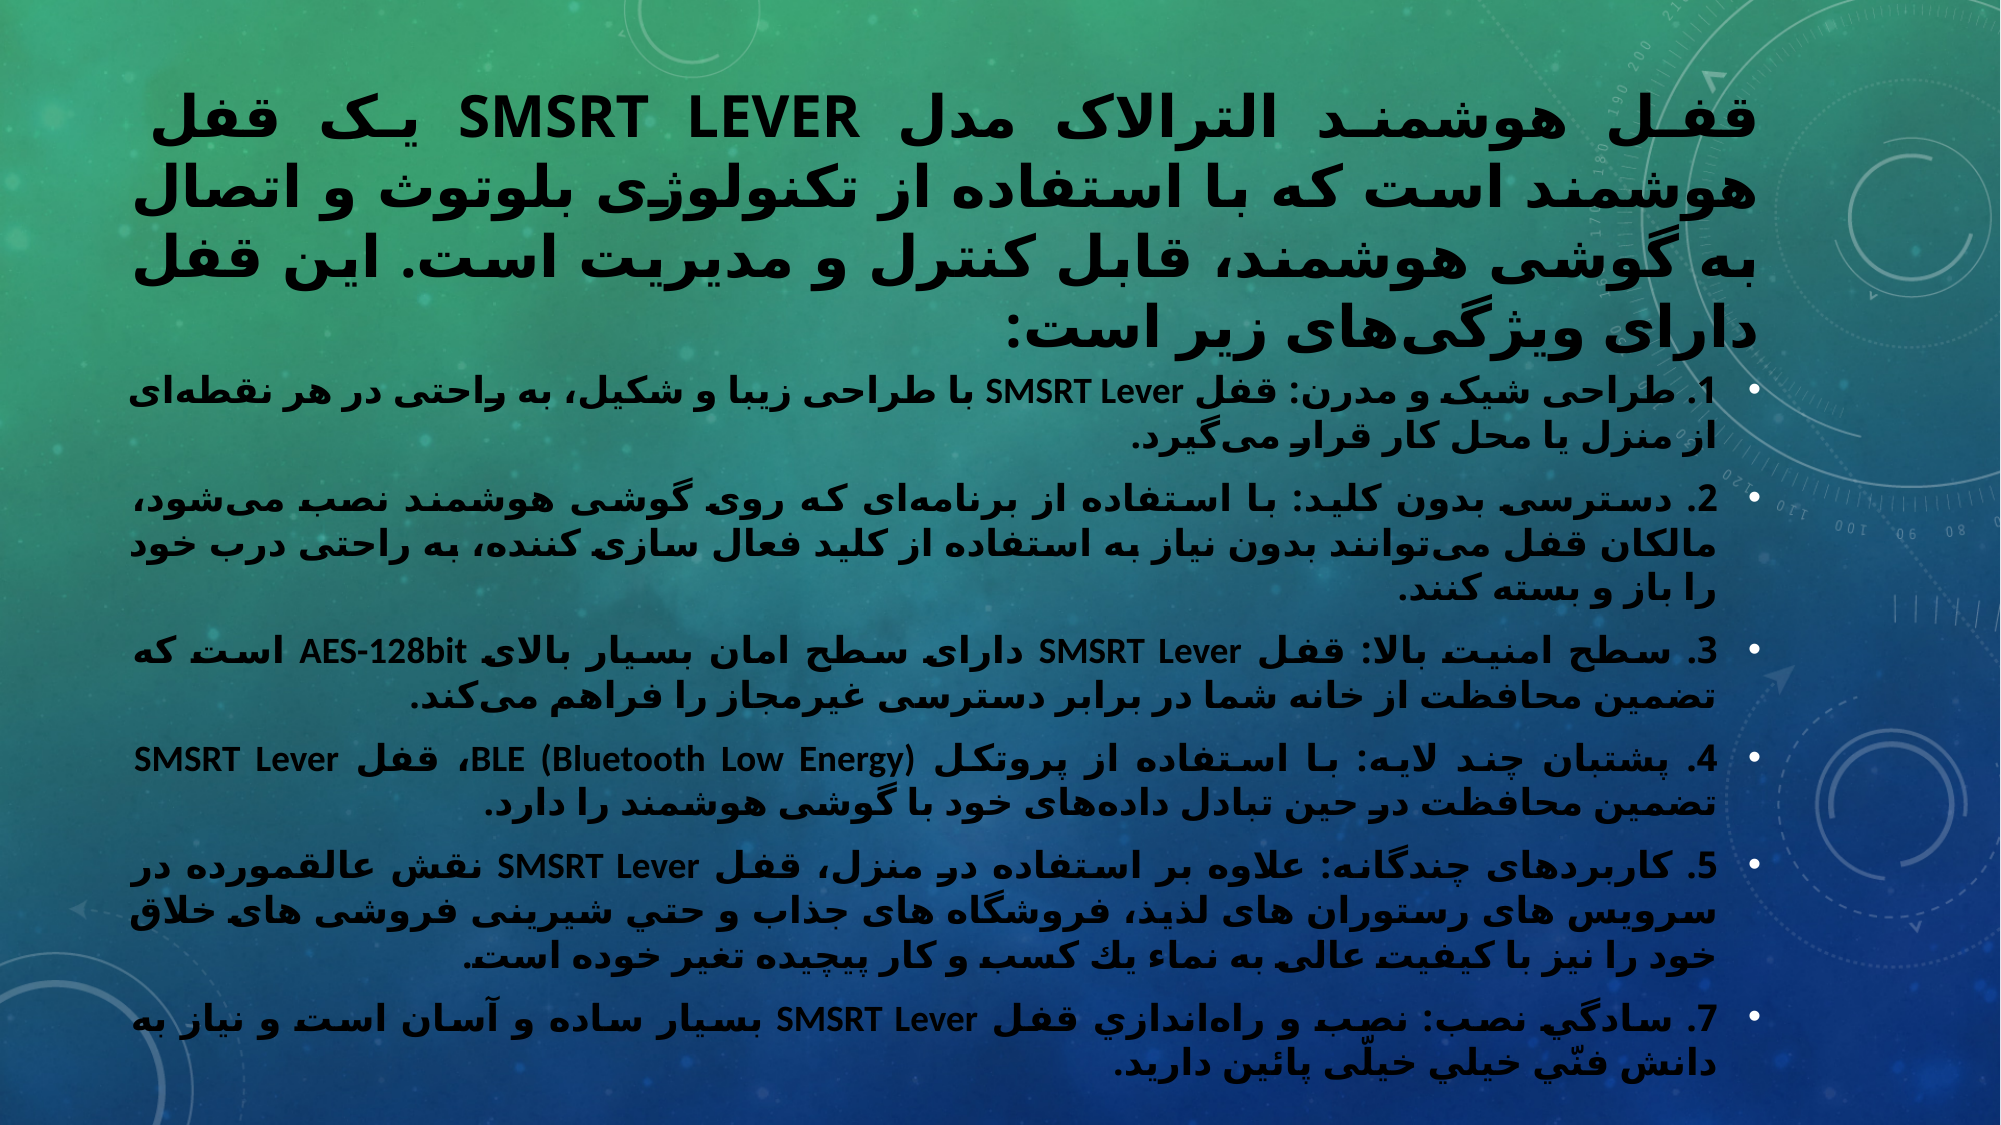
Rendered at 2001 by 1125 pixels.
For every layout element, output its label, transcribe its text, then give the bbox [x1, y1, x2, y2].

list 1. طراحی شیک و مدرن: قفل SMSRT Lever با طراحی زیبا و شکیل، به راحتی در هر نقطه‌ای از منزل یا محل کار قرار می‌گیرد. 2. دسترسی بدون کلید: با استفاده از برنامه‌ای که روی گوشی هوشمند نصب می‌شود، مالکان قفل می‌توانند بدون نیاز به استفاده از کلید فعال سازی کننده، به راحتی درب خود را باز و بسته کنند. 3. سطح امنیت بالا: قفل SMSRT Lever دارای سطح امان بسیار بالای AES-128bit است که تضمین محافظت از خانه شما در برابر دسترسی غیرمجاز را فراهم می‌کند. 4. پشتبان چند لایه: با استفاده از پروتکل BLE (Bluetooth Low Energy)، قفل SMSRT Lever تضمین محافظت در حین تبادل داده‌های خود با گوشی هوشمند را دارد. 5. کاربردهای چندگانه: علاوه بر استفاده در منزل، قفل SMSRT Lever نقش عالقمورده در سرويس های رستوران های لذيذ، فروشگاه های جذاب و حتي شیرینى فروشى های خلاق خود را نيز با كيفيت عالى به نماء يك كسب و كار پيچيده تغير خوده است. 7. سادگي نصب: نصب و راه‌اندازي قفل SMSRT Lever بسيار ساده و آسان است و نياز به دانش فنّي خيلي خيلّى پائین دارید. [112, 351, 1775, 1099]
title قفل هوشمند الترالاک مدل SMSRT Lever یک قفل هوشمند است که با استفاده از تکنولوژی بلوتوث و اتصال به گوشی هوشمند، قابل کنترل و مدیریت است. این قفل دارای ویژگی‌های زیر است: [112, 99, 1775, 339]
picture [0, 0, 2001, 1125]
